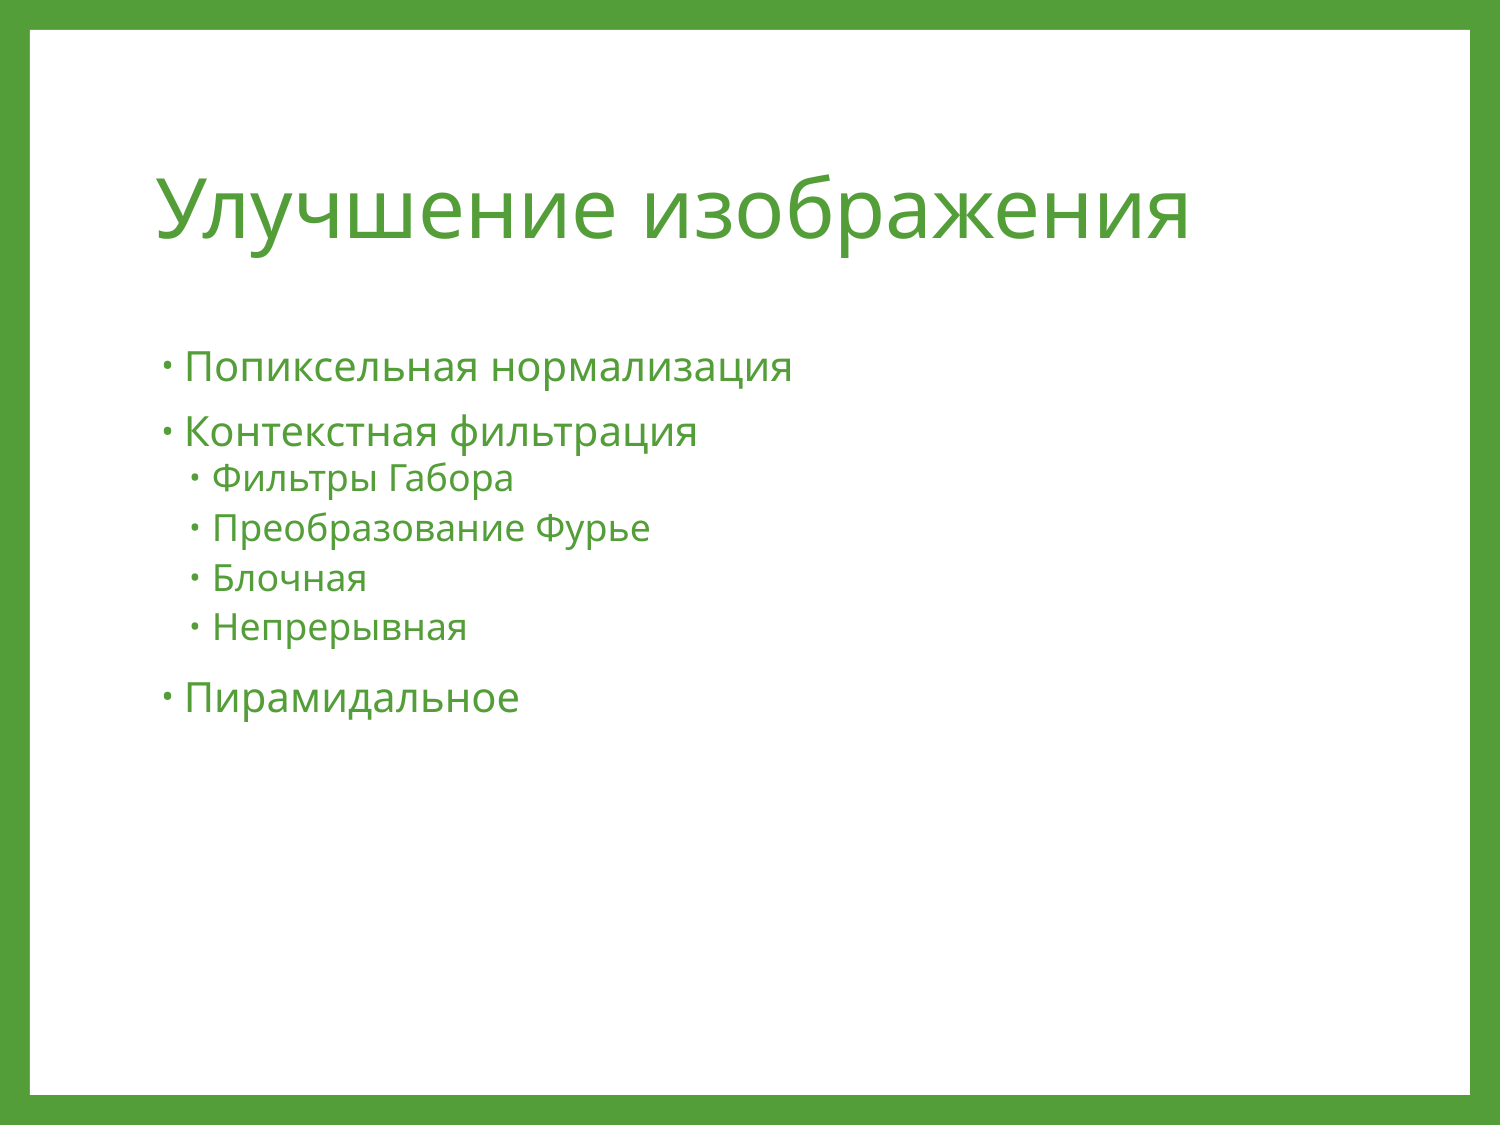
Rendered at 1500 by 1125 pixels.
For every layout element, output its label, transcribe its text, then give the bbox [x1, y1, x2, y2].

list Попиксельная нормализация Контекстная фильтрация Фильтры Габора Преобразование Фурье Блочная Непрерывная Пирамидальное [140, 337, 1356, 1000]
title Улучшение изображения [140, 99, 1356, 323]
